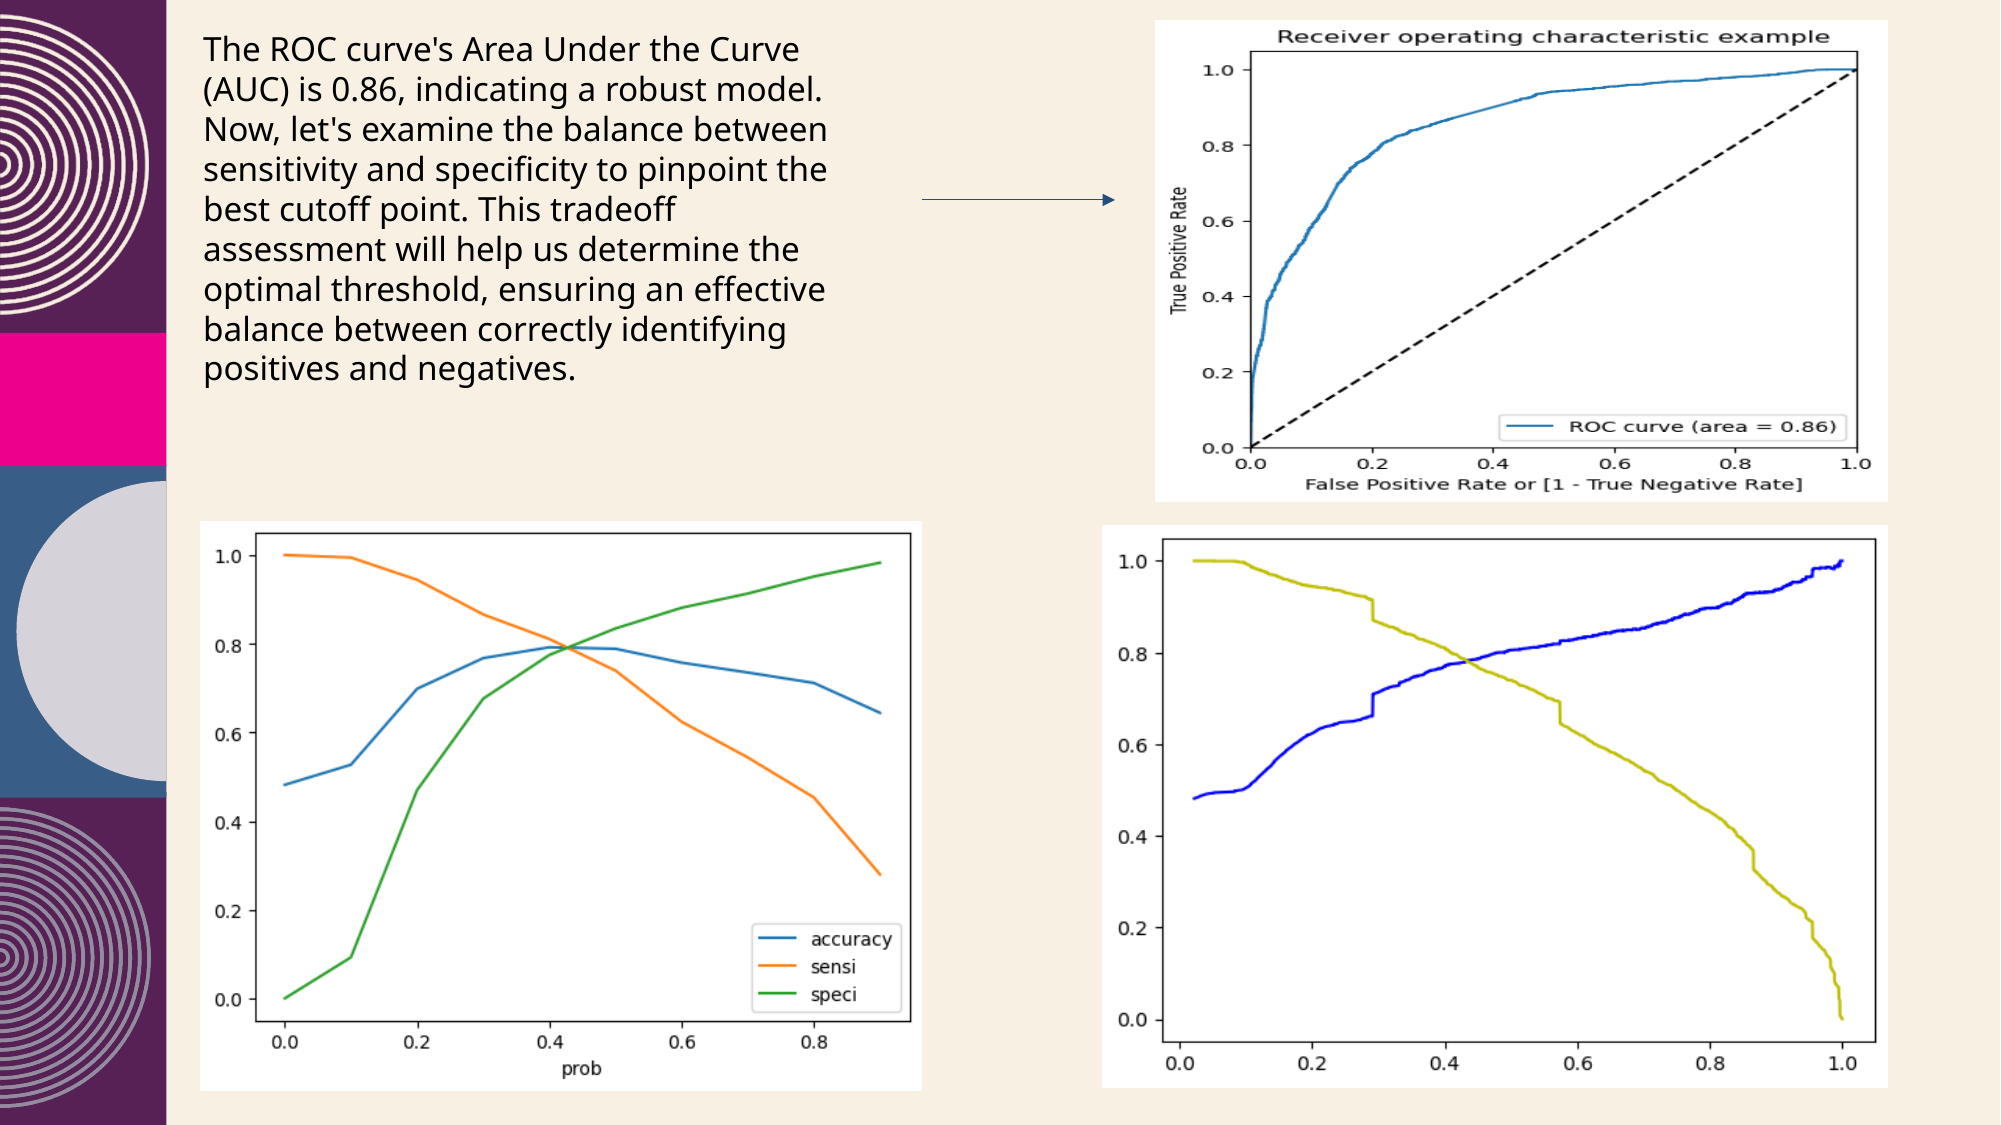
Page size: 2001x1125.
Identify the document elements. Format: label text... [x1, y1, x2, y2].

picture [1, 808, 151, 1108]
picture [0, 15, 149, 314]
text_box The ROC curve's Area Under the Curve (AUC) is 0.86, indicating a robust model. Now, let's examine the balance between sensitivity and specificity to pinpoint the best cutoff point. This tradeoff assessment will help us determine the optimal threshold, ensuring an effective balance between correctly identifying positives and negatives. [188, 20, 845, 395]
picture [1154, 20, 1888, 502]
picture [1102, 525, 1888, 1088]
picture [200, 521, 922, 1092]
